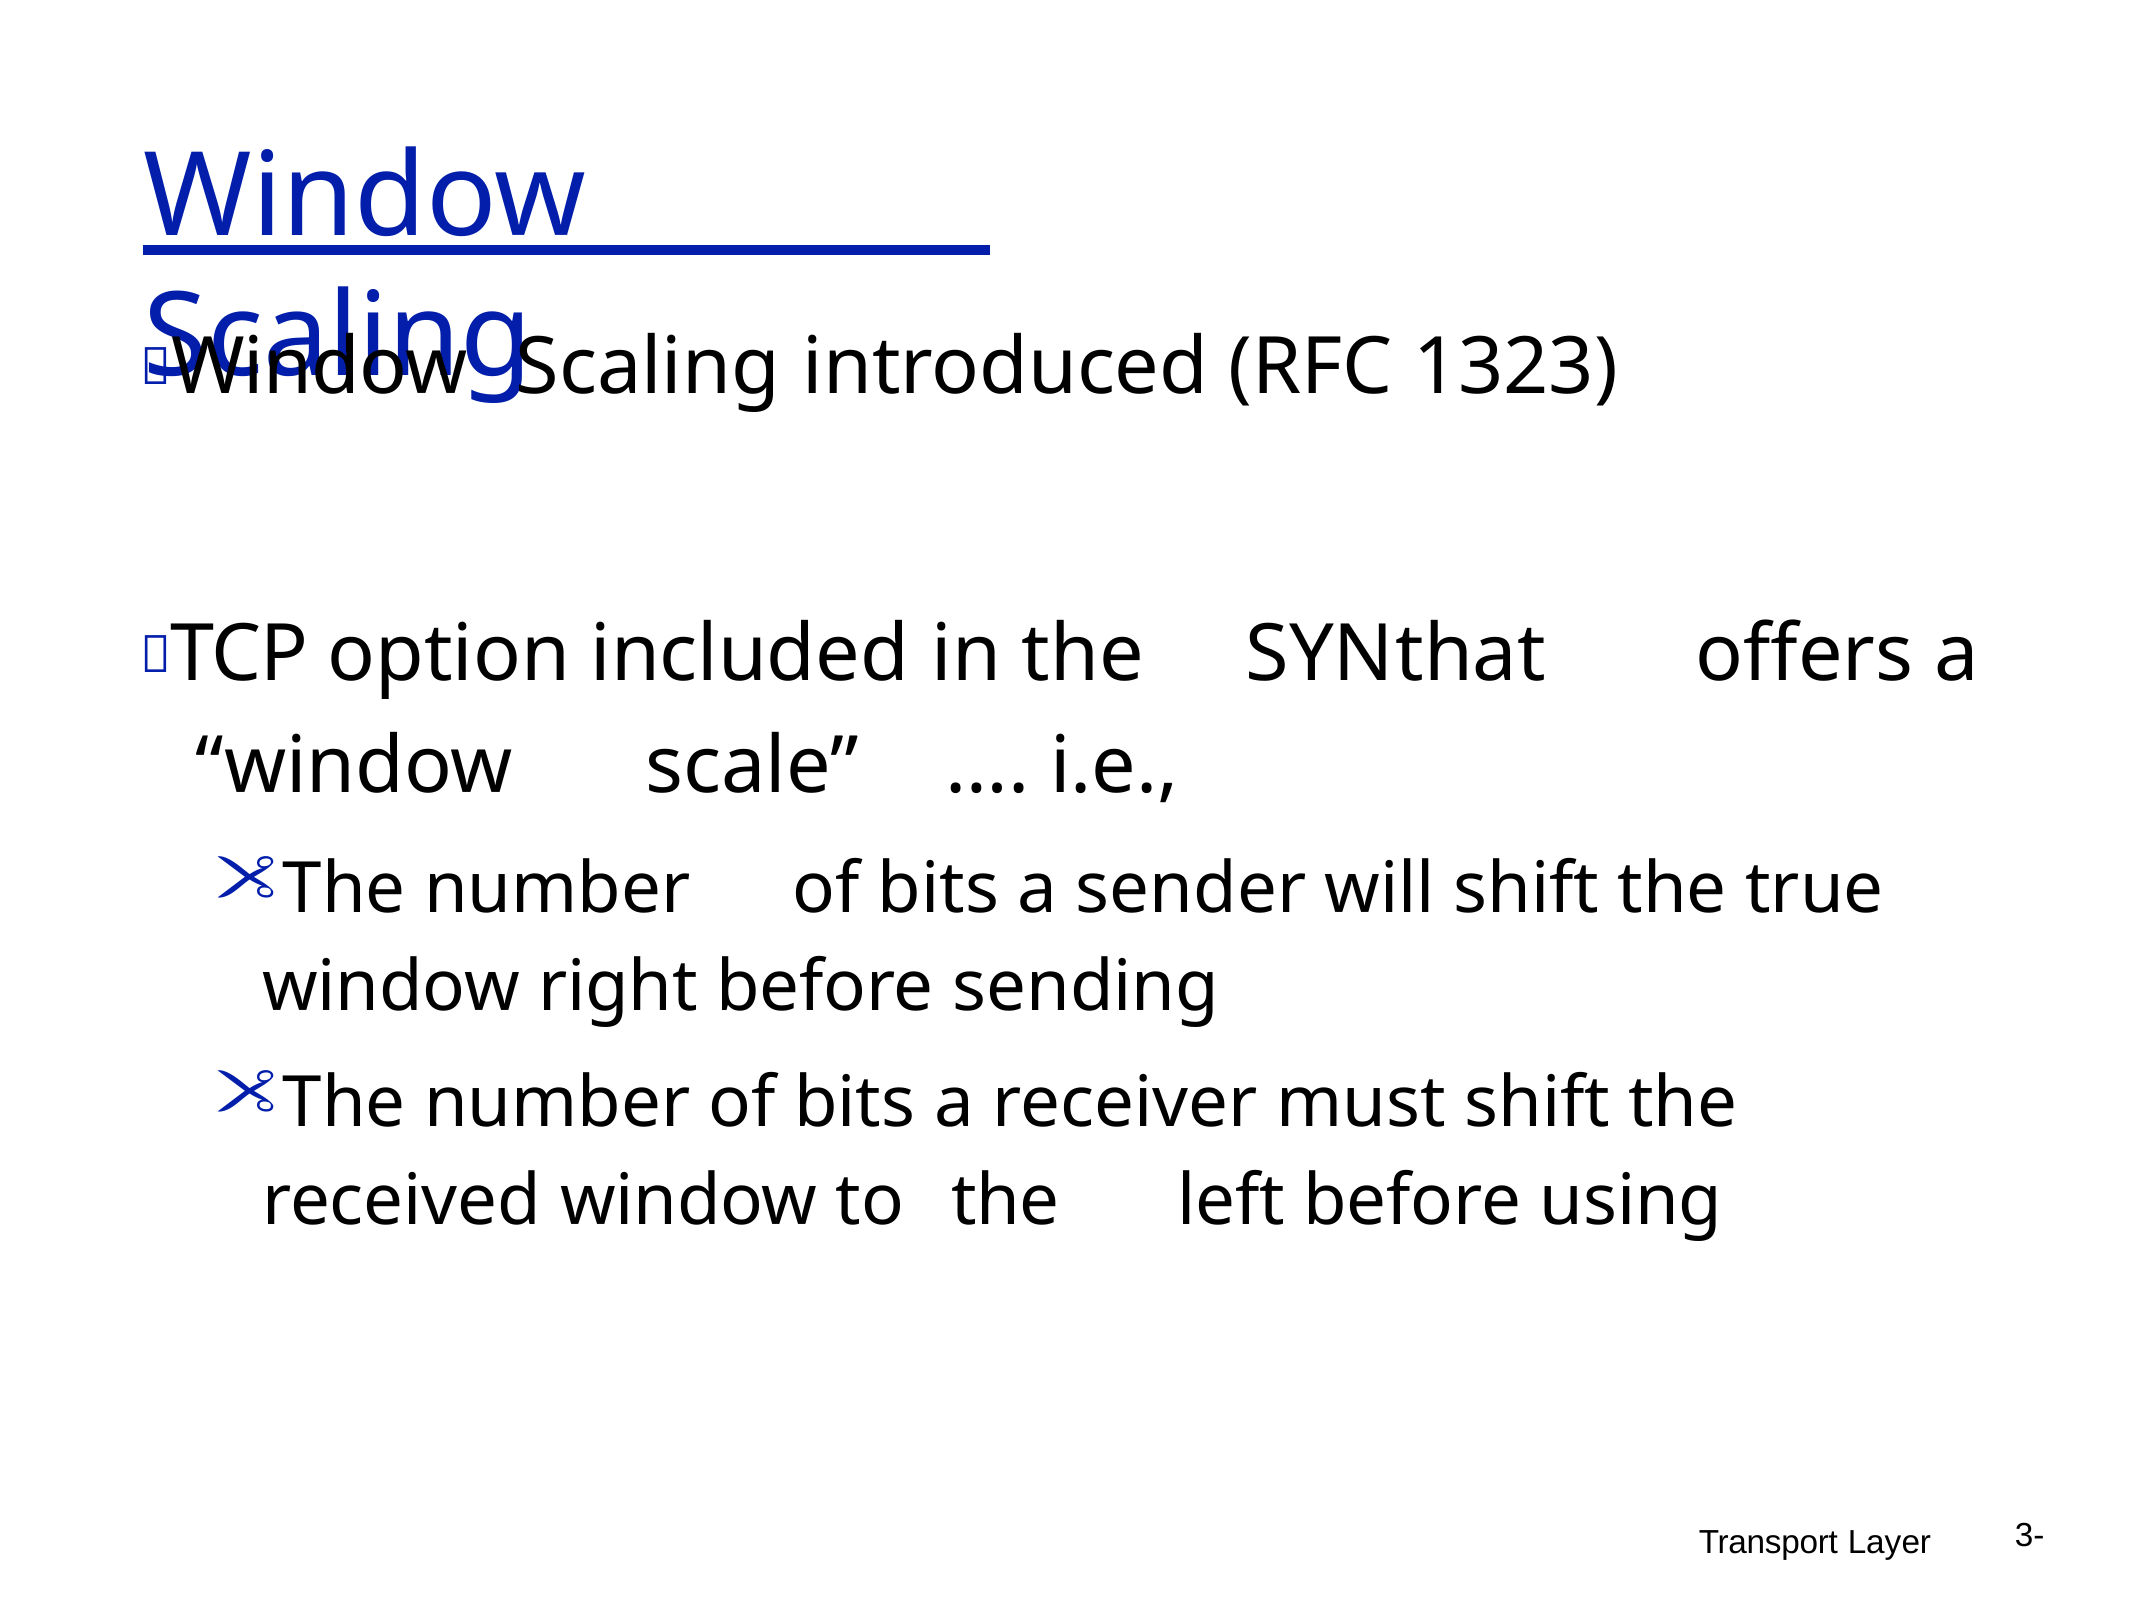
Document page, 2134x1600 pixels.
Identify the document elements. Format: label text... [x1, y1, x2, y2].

footer 3- [2012, 1514, 2047, 1600]
title Window Scaling [141, 116, 994, 302]
slide_number Transport Layer [1696, 1520, 1938, 1600]
text_box Window Scaling introduced (RFC 1323) TCP option included in the SYN that offers a “window scale” …. i.e., The number of bits a sender will shift the true window right before sending The number of bits a receiver must shift the received window to the left before using [131, 302, 2013, 1239]
